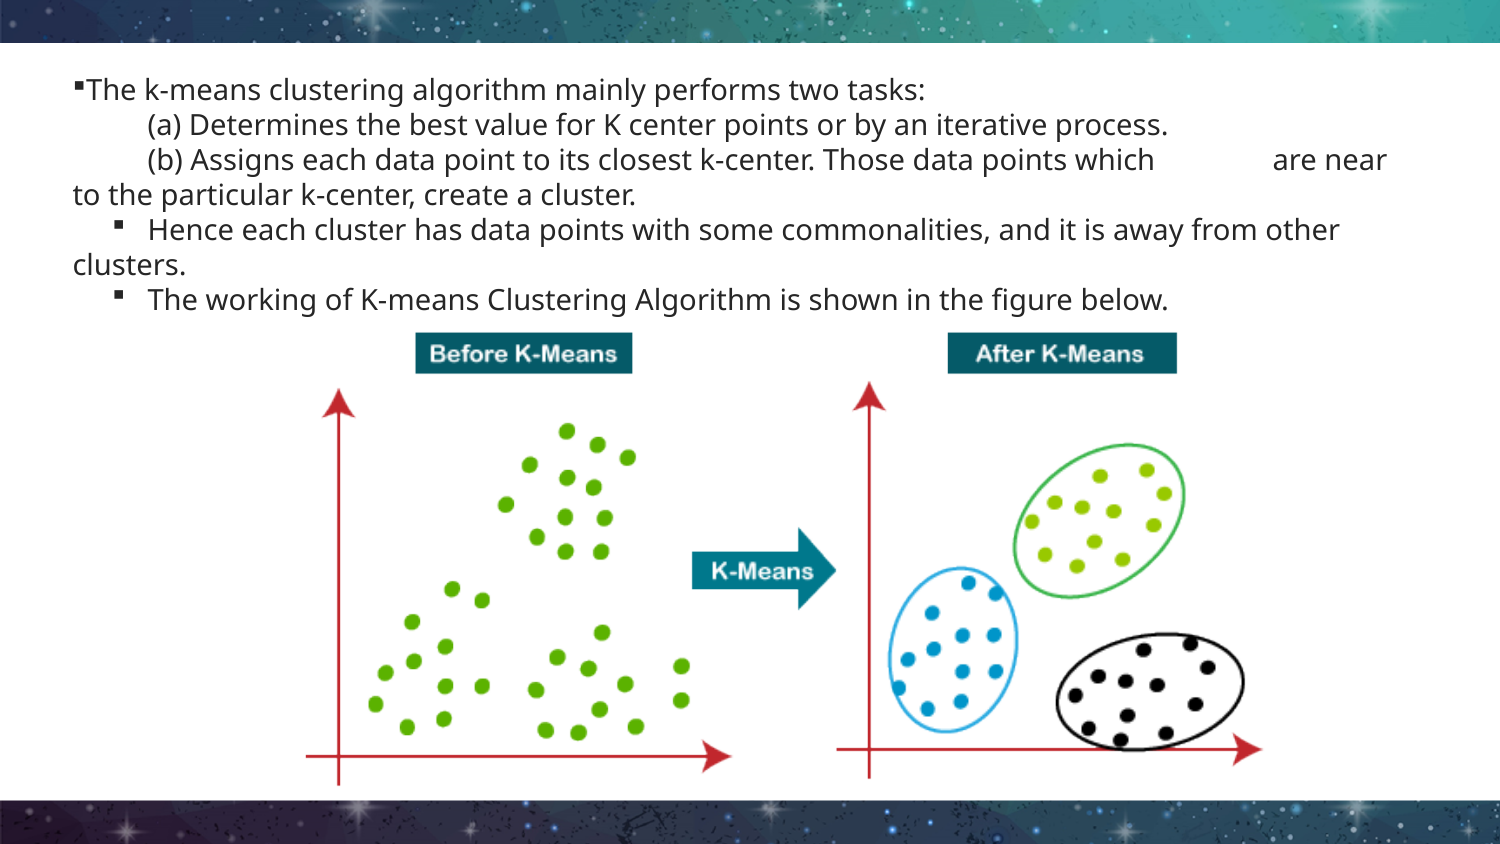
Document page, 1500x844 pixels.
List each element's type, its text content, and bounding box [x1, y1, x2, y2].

text_box The k-means clustering algorithm mainly performs two tasks: (a) Determines the best value for K center points or by an iterative process. (b) Assigns each data point to its closest k-center. Those data points which are near to the particular k-center, create a cluster. Hence each cluster has data points with some commonalities, and it is away from other clusters. The working of K-means Clustering Algorithm is shown in the figure below. [57, 64, 1427, 355]
picture [0, 0, 1500, 844]
